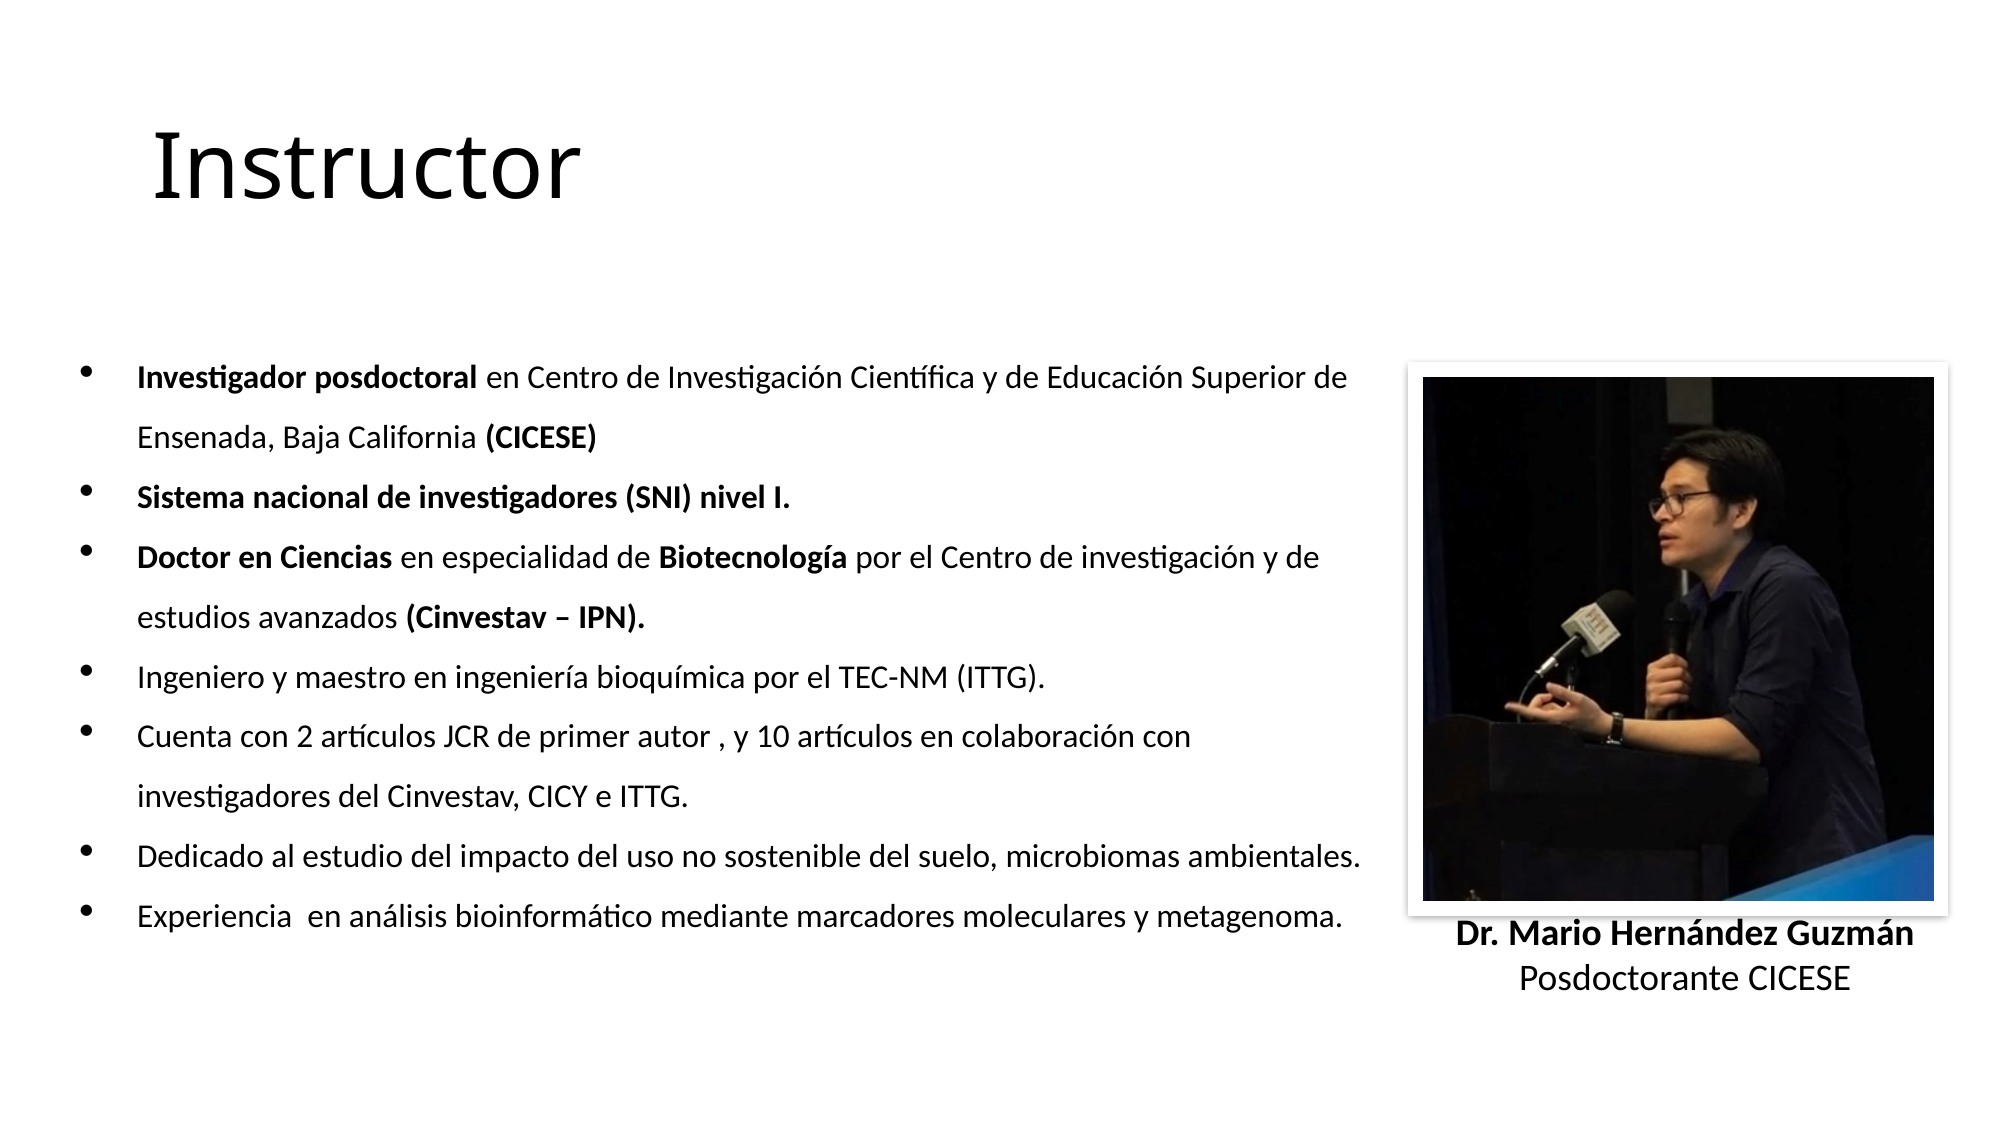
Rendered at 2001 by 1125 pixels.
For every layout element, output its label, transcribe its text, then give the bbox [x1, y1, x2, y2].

text_box Dr. Mario Hernández Guzmán Posdoctorante CICESE [1400, 900, 1971, 1006]
picture [1422, 376, 1934, 901]
text_box Investigador posdoctoral en Centro de Investigación Científica y de Educación Superior de Ensenada, Baja California (CICESE) Sistema nacional de investigadores (SNI) nivel I. Doctor en Ciencias en especialidad de Biotecnología por el Centro de investigación y de estudios avanzados (Cinvestav – IPN). Ingeniero y maestro en ingeniería bioquímica por el TEC-NM (ITTG). Cuenta con 2 artículos JCR de primer autor , y 10 artículos en colaboración con investigadores del Cinvestav, CICY e ITTG. Dedicado al estudio del impacto del uso no sostenible del suelo, microbiomas ambientales. Experiencia en análisis bioinformático mediante marcadores moleculares y metagenoma. [66, 327, 1401, 942]
title Instructor [137, 59, 1863, 278]
